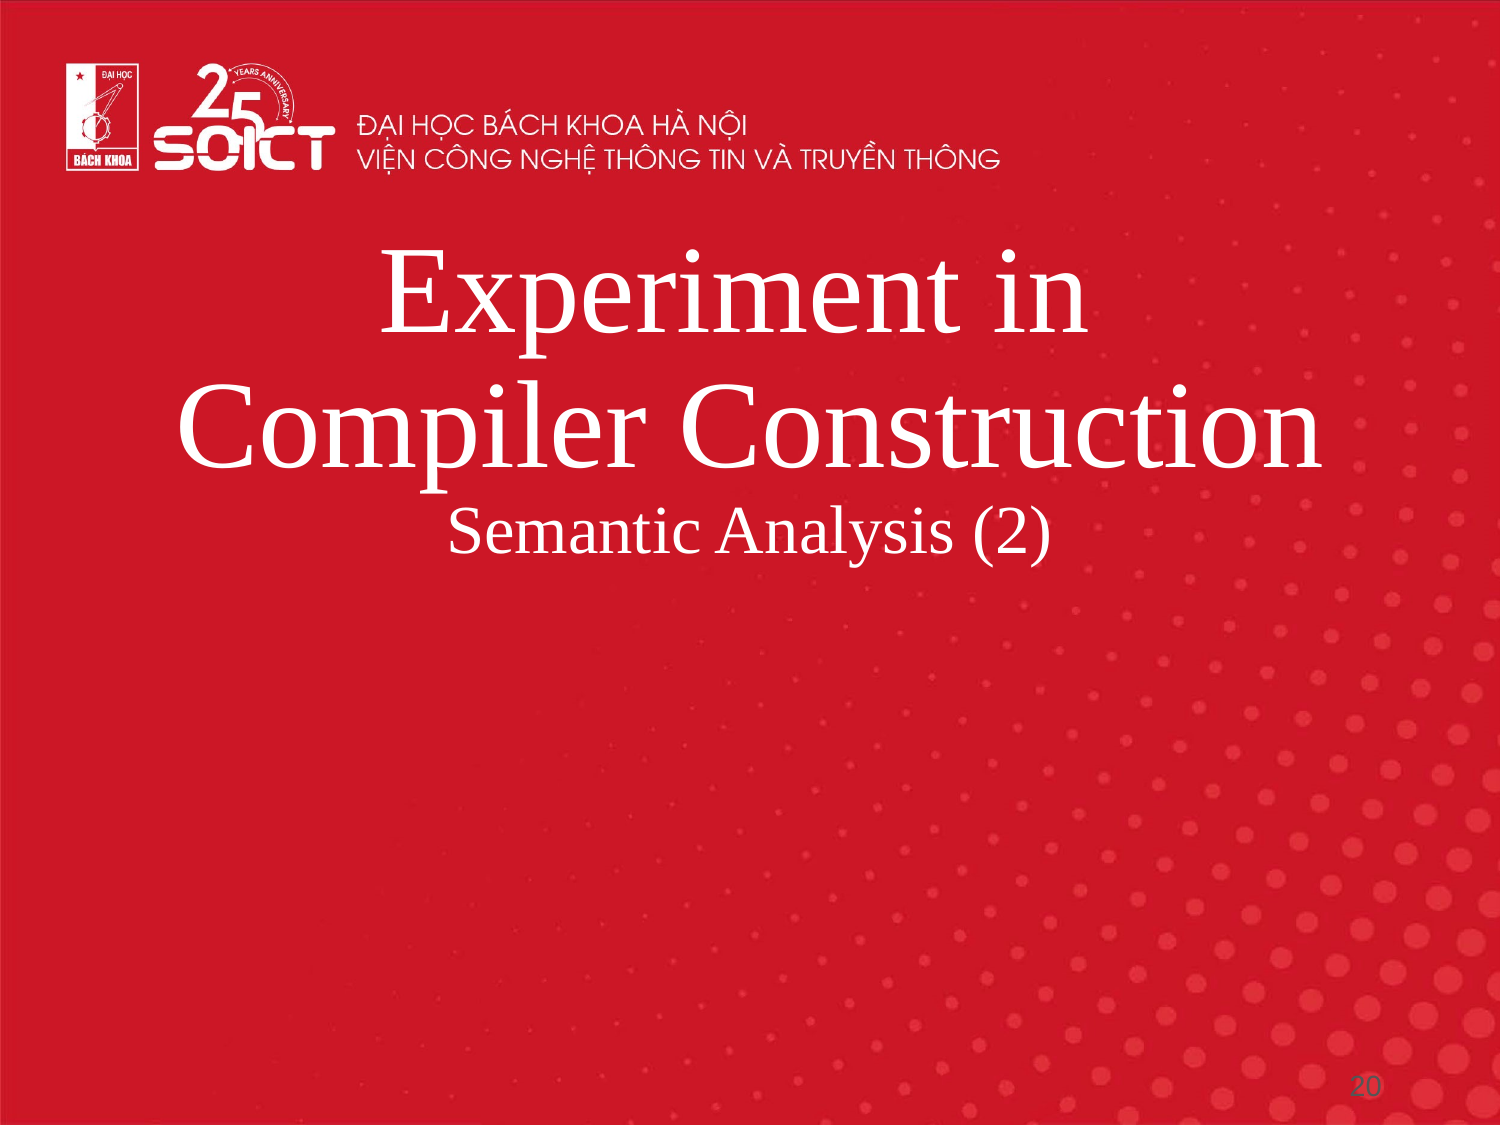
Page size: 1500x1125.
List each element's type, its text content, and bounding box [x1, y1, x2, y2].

title Experiment in Compiler Construction Semantic Analysis (2) [112, 184, 1388, 576]
slide_number 20 [1213, 1055, 1397, 1116]
picture [0, 0, 1500, 1125]
